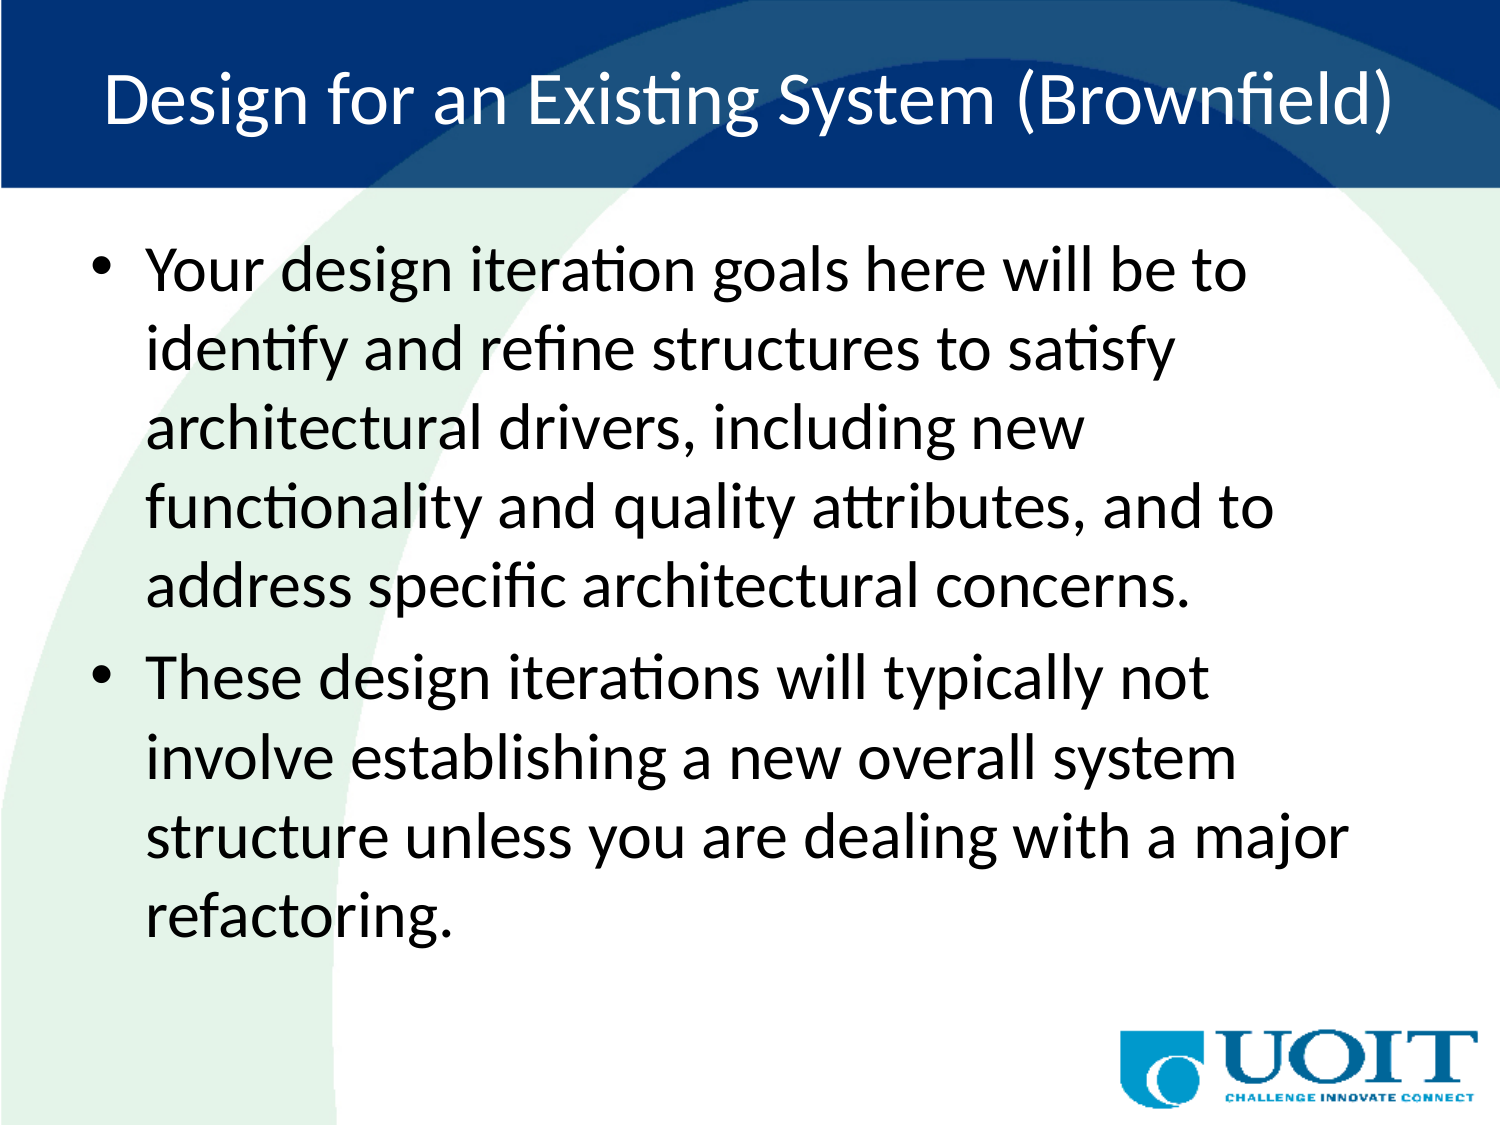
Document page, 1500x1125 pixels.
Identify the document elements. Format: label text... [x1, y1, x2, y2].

title Design for an Existing System (Brownfield) [75, 0, 1425, 188]
picture [0, 0, 1500, 1125]
list Your design iteration goals here will be to identify and refine structures to satisfy architectural drivers, including new functionality and quality attributes, and to address specific architectural concerns. These design iterations will typically not involve establishing a new overall system structure unless you are dealing with a major refactoring. [75, 217, 1425, 960]
